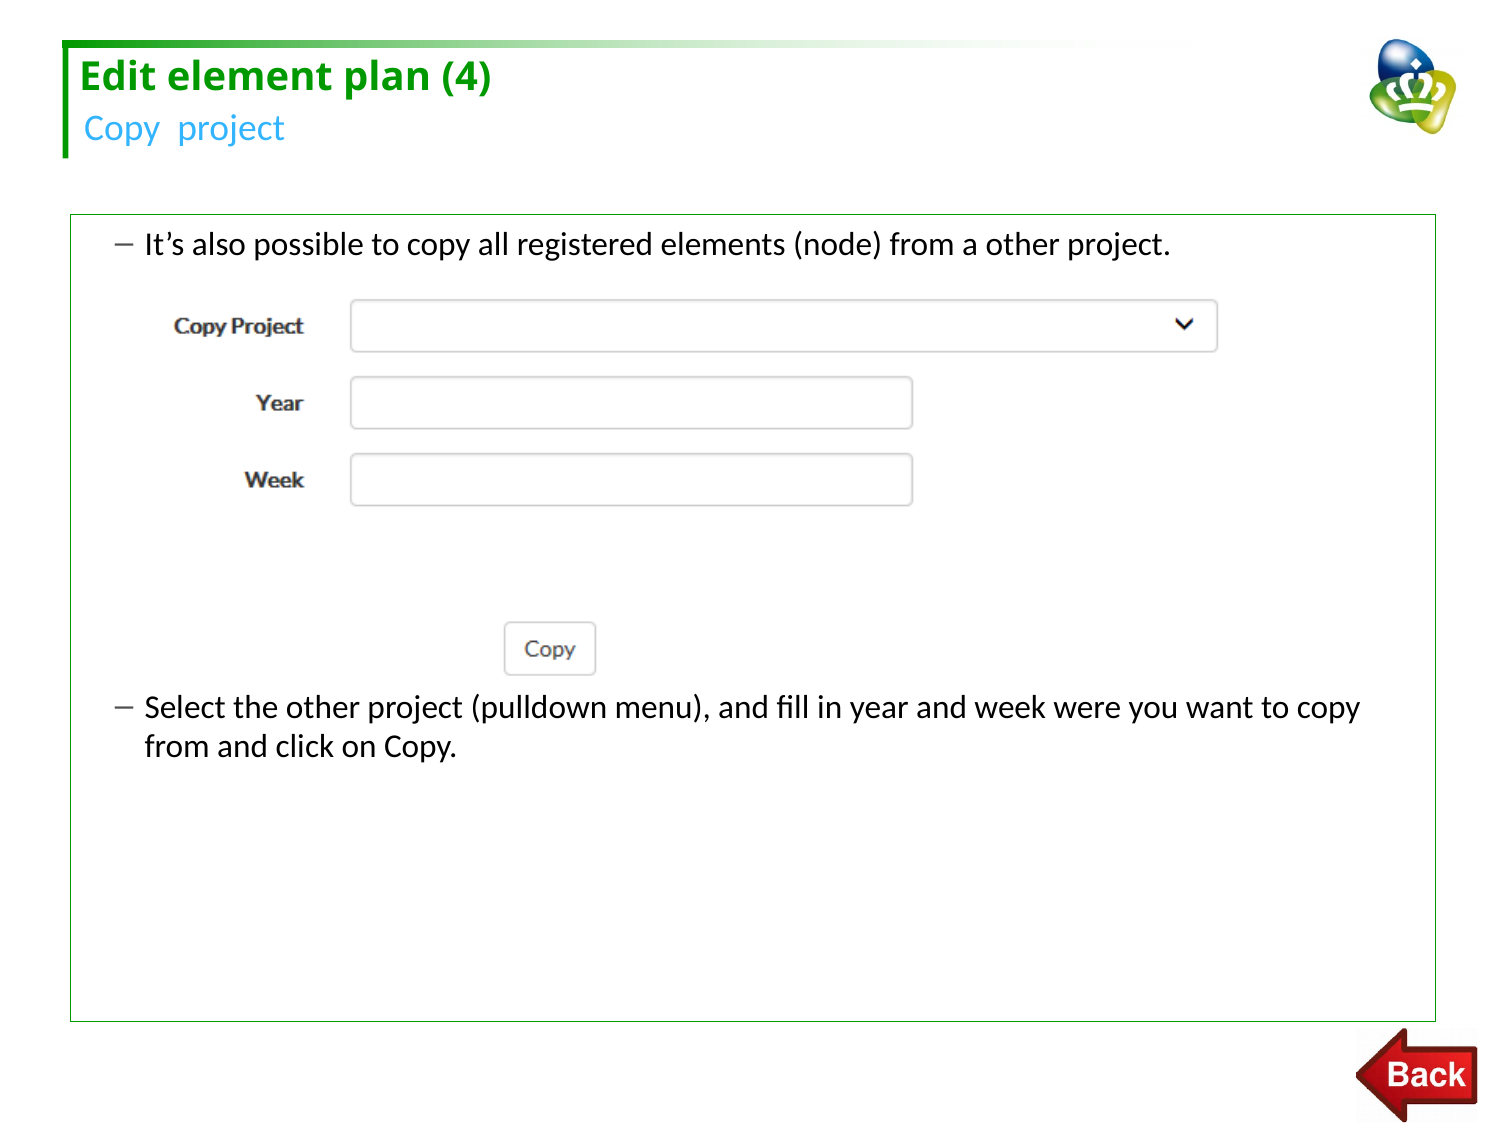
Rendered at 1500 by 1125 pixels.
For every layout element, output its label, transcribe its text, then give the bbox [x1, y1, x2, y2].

list It’s also possible to copy all registered elements (node) from a other project. Select the other project (pulldown menu), and fill in year and week were you want to copy from and click on Copy. [70, 214, 1436, 1022]
subtitle Copy project [69, 95, 1120, 159]
picture [501, 609, 606, 684]
title Edit element plan (4) [64, 43, 1340, 107]
picture [1360, 29, 1465, 142]
picture [147, 290, 1234, 516]
picture [1355, 1024, 1481, 1125]
